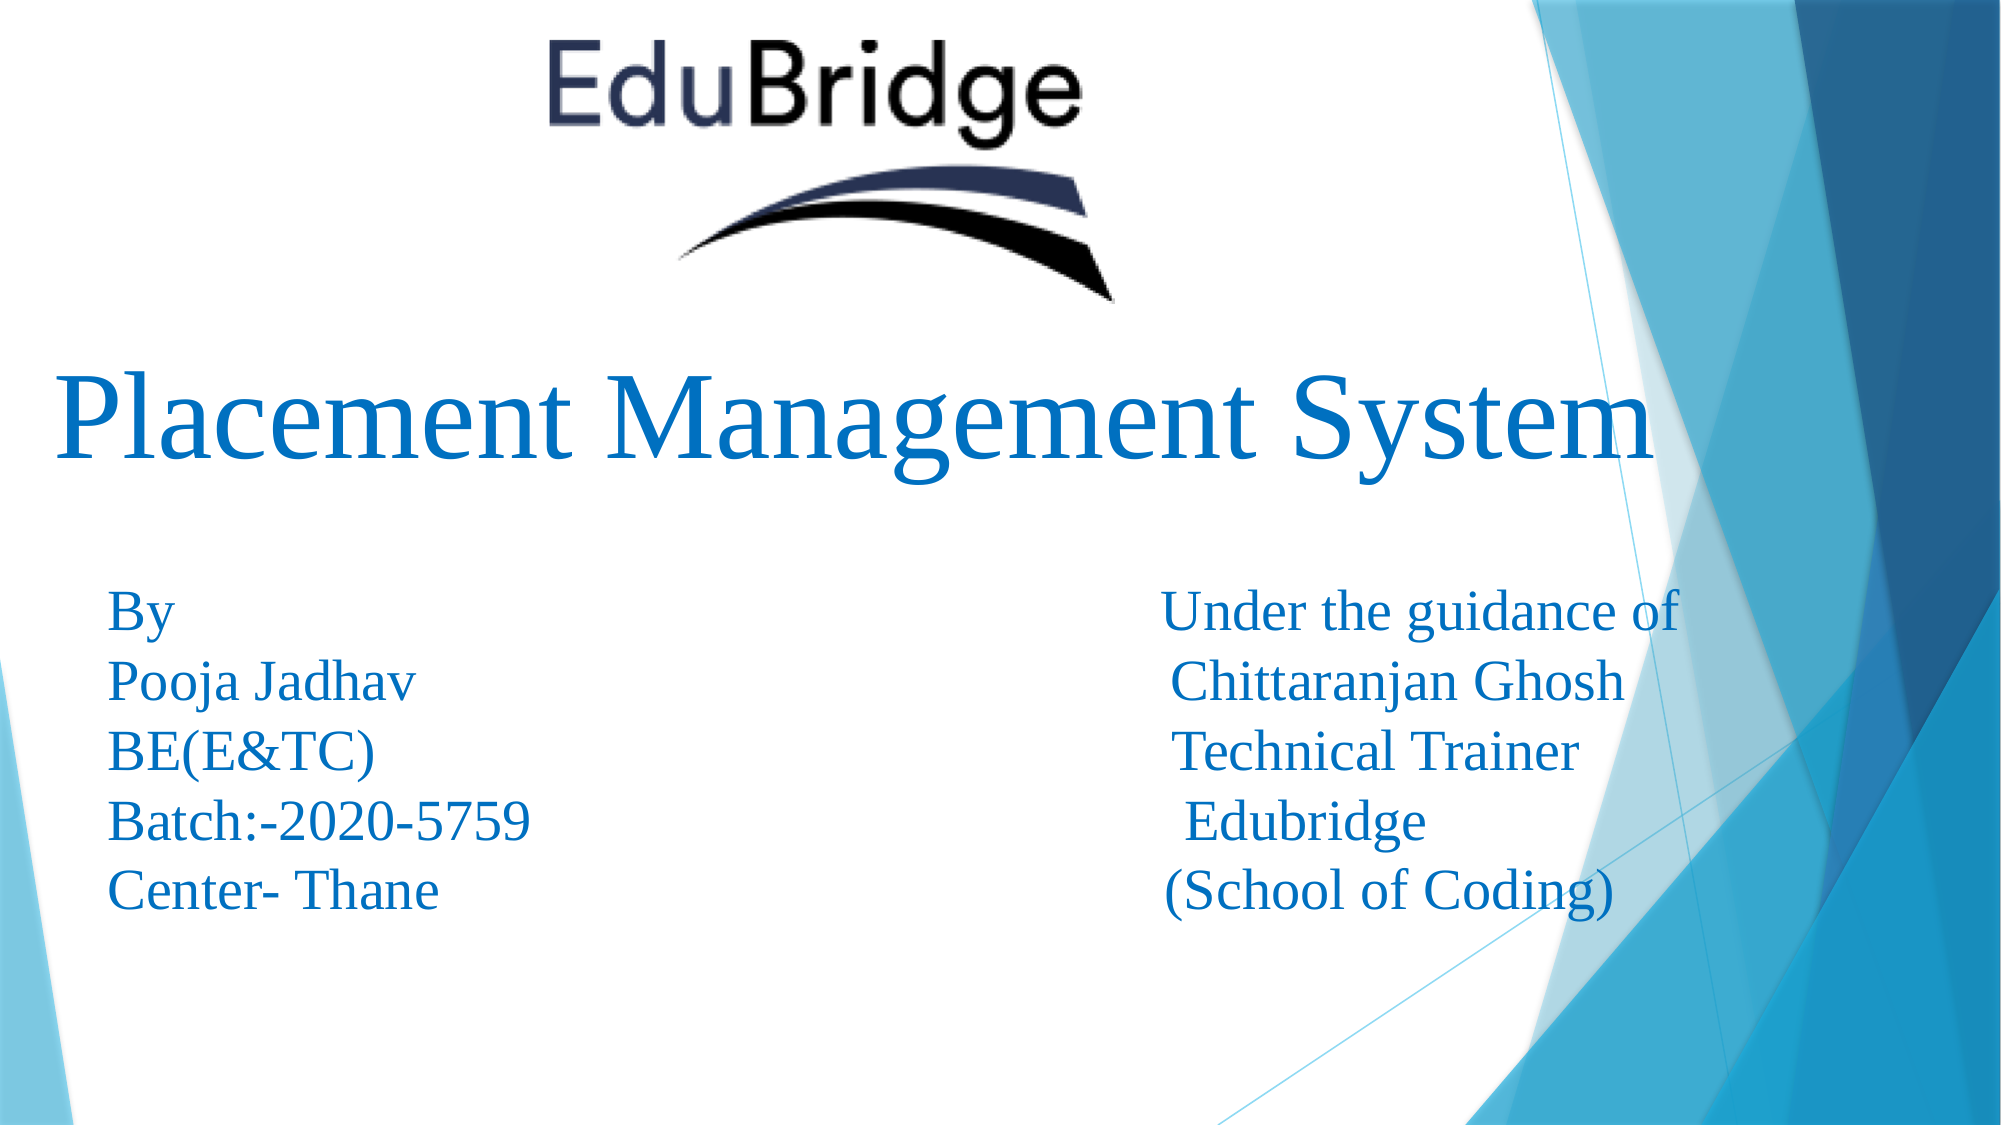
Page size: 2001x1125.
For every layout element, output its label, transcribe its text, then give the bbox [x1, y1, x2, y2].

text_box Placement Management System [30, 304, 1882, 492]
text_box By Under the guidance of Pooja Jadhav Chittaranjan Ghosh BE(E&TC) Technical Trainer Batch:-2020-5759 Edubridge Center- Thane (School of Coding) [92, 564, 1787, 1000]
picture [549, 39, 1116, 305]
